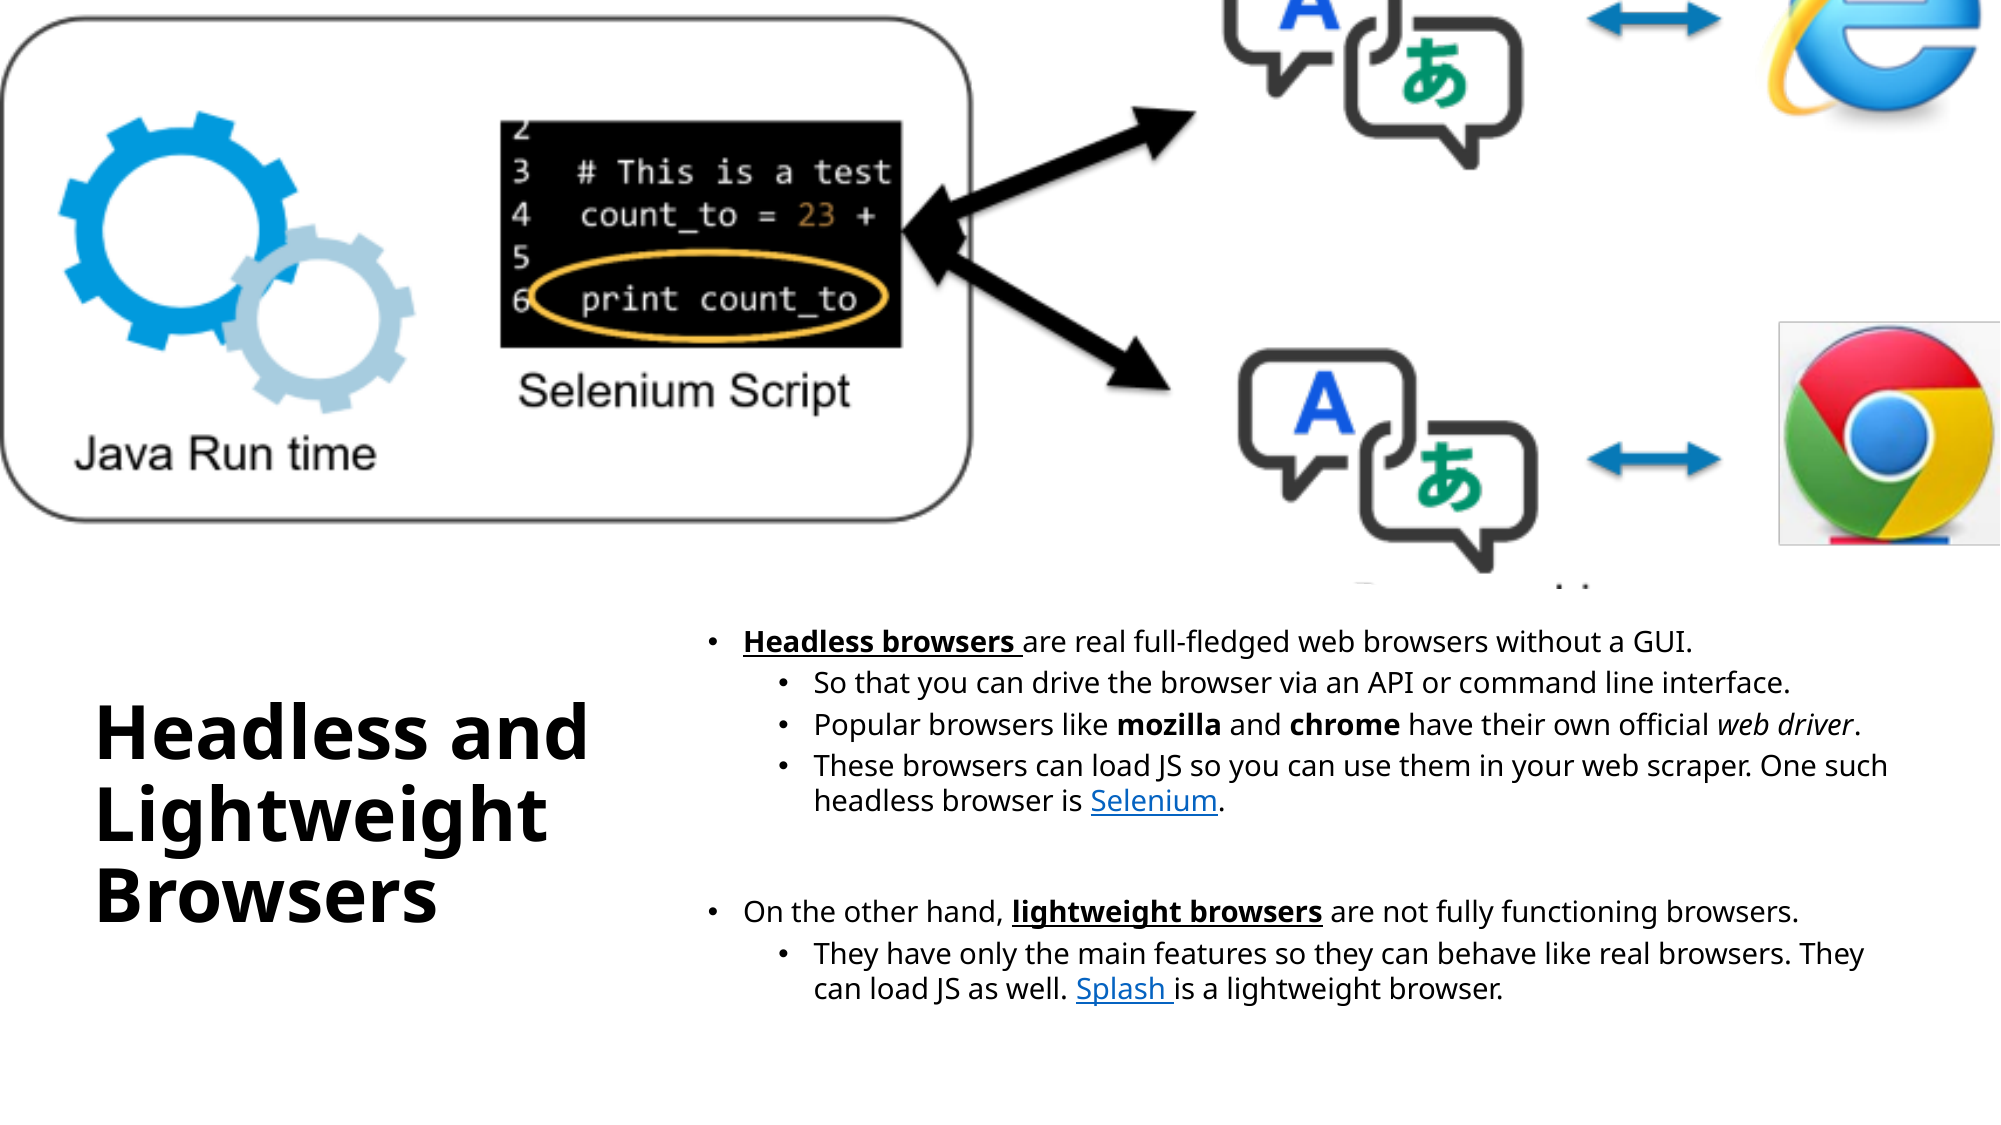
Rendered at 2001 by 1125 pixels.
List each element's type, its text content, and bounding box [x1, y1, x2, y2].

list Headless browsers are real full-fledged web browsers without a GUI. So that you can drive the browser via an API or command line interface. Popular browsers like mozilla and chrome have their own official web driver. These browsers can load JS so you can use them in your web scraper. One such headless browser is Selenium. On the other hand, lightweight browsers are not fully functioning browsers. They have only the main features so they can behave like real browsers. They can load JS as well. Splash is a lightweight browser. [692, 615, 1921, 1018]
picture [0, 0, 2000, 609]
title Headless and Lightweight Browsers [78, 615, 619, 1018]
